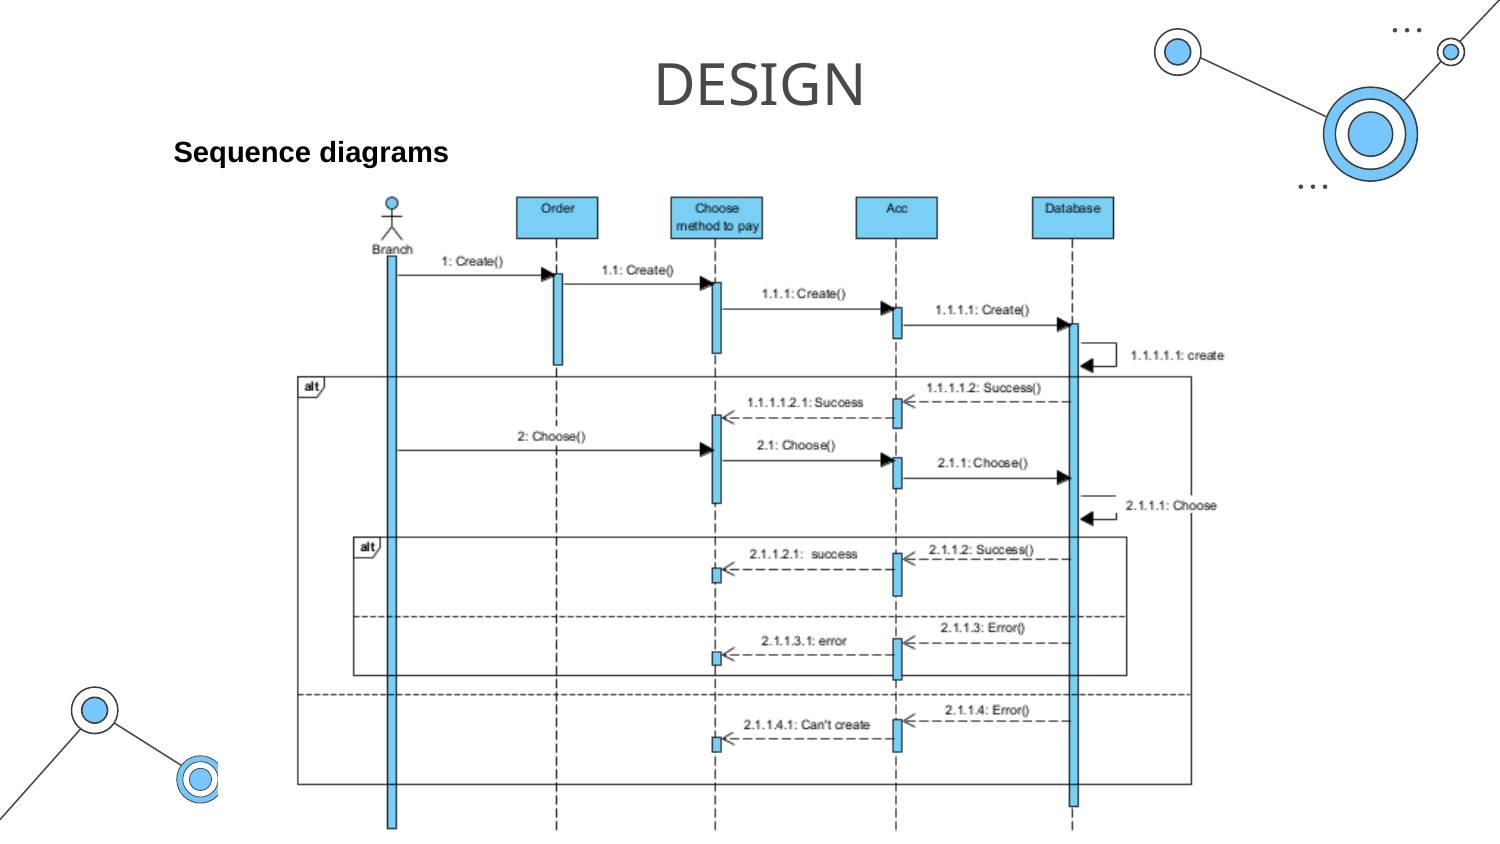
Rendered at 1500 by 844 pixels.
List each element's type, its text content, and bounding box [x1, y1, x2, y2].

title DESIGN [372, 32, 1148, 126]
picture [218, 185, 1282, 831]
text_box Sequence diagrams [135, 125, 465, 176]
